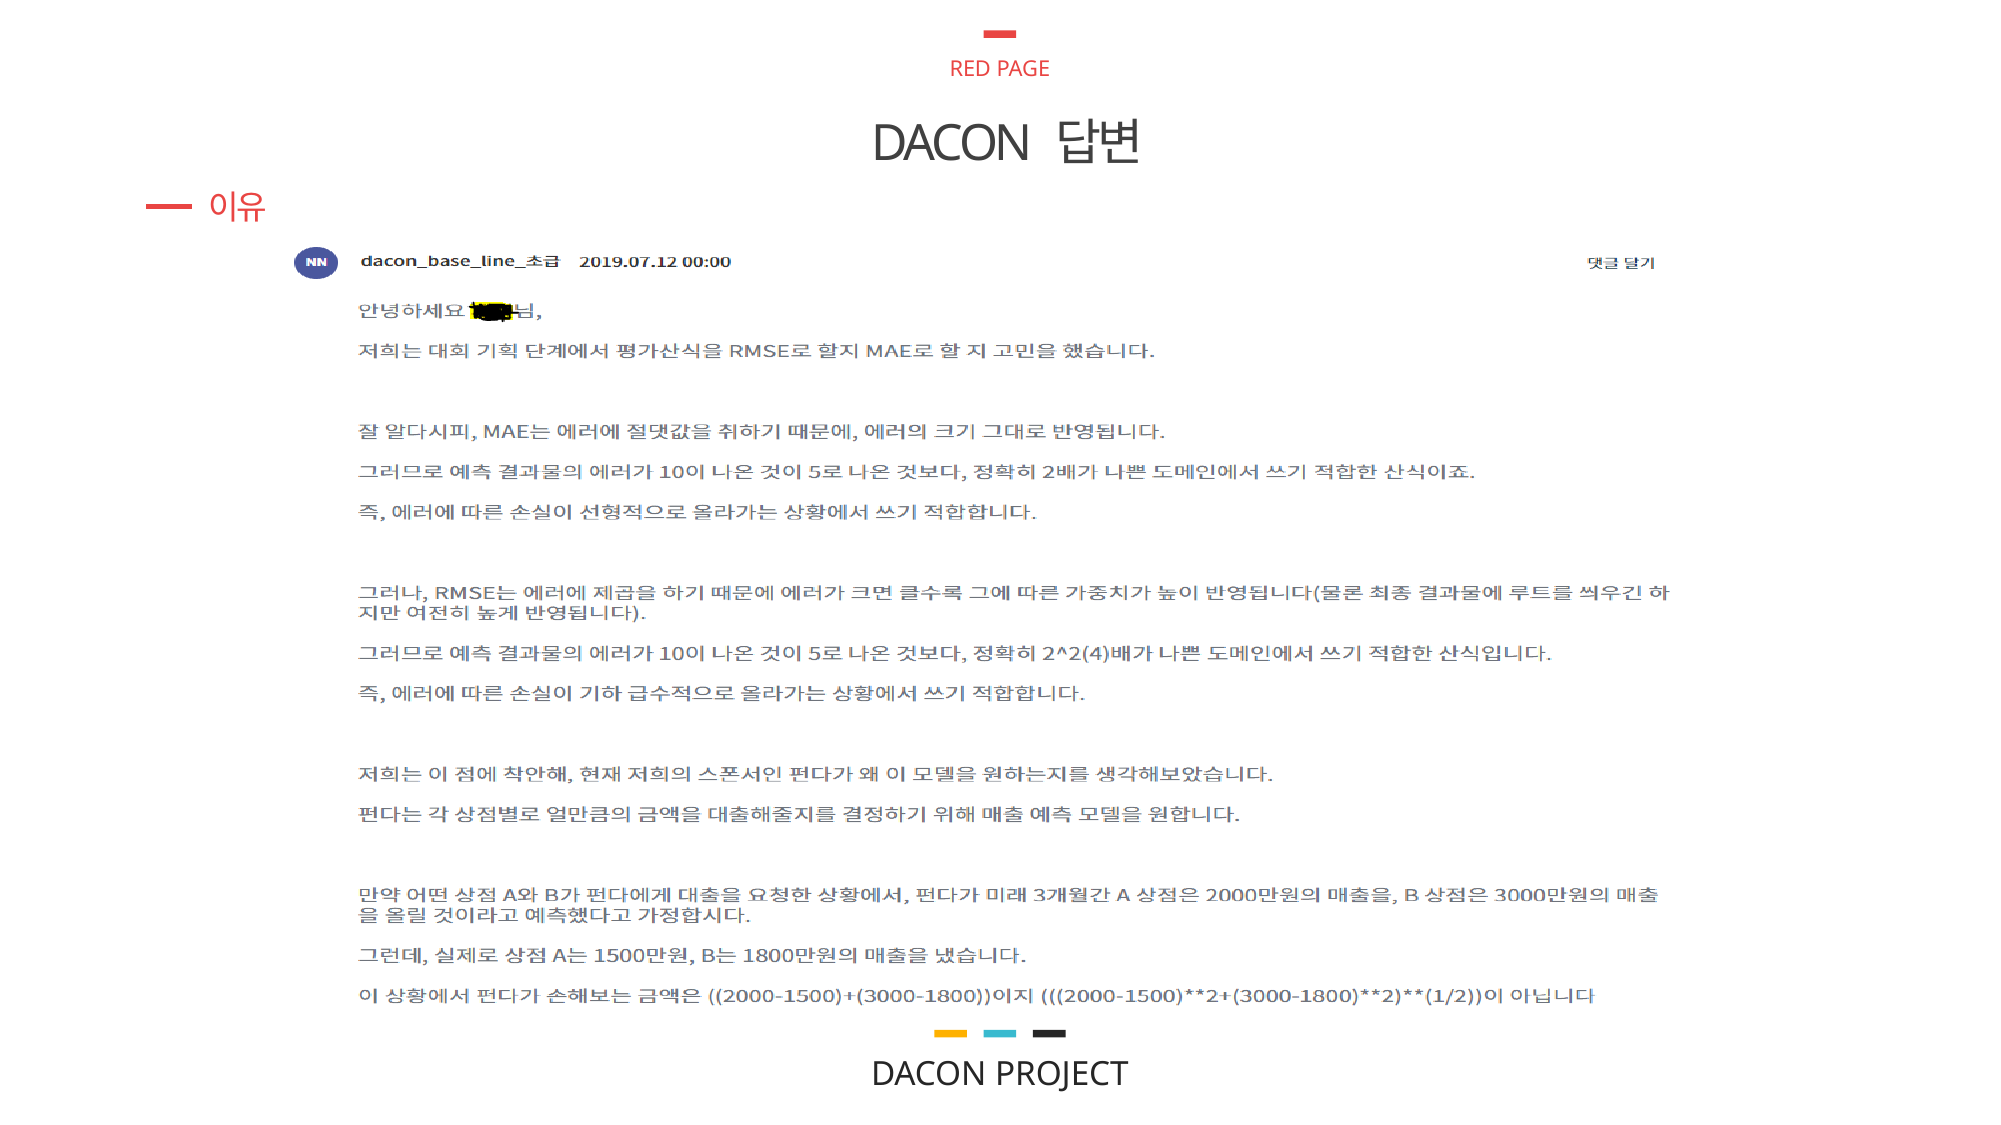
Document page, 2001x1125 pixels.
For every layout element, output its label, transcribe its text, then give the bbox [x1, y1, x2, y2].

text_box [983, 29, 1017, 39]
text_box RED PAGE [934, 47, 1066, 89]
text_box [983, 1029, 1017, 1038]
text_box [933, 1029, 968, 1038]
text_box 이유 [193, 178, 282, 234]
text_box DACON PROJECT [856, 1044, 1144, 1100]
picture [275, 234, 1725, 1019]
text_box [1032, 1029, 1067, 1038]
text_box DACON 답변 [856, 103, 1159, 178]
